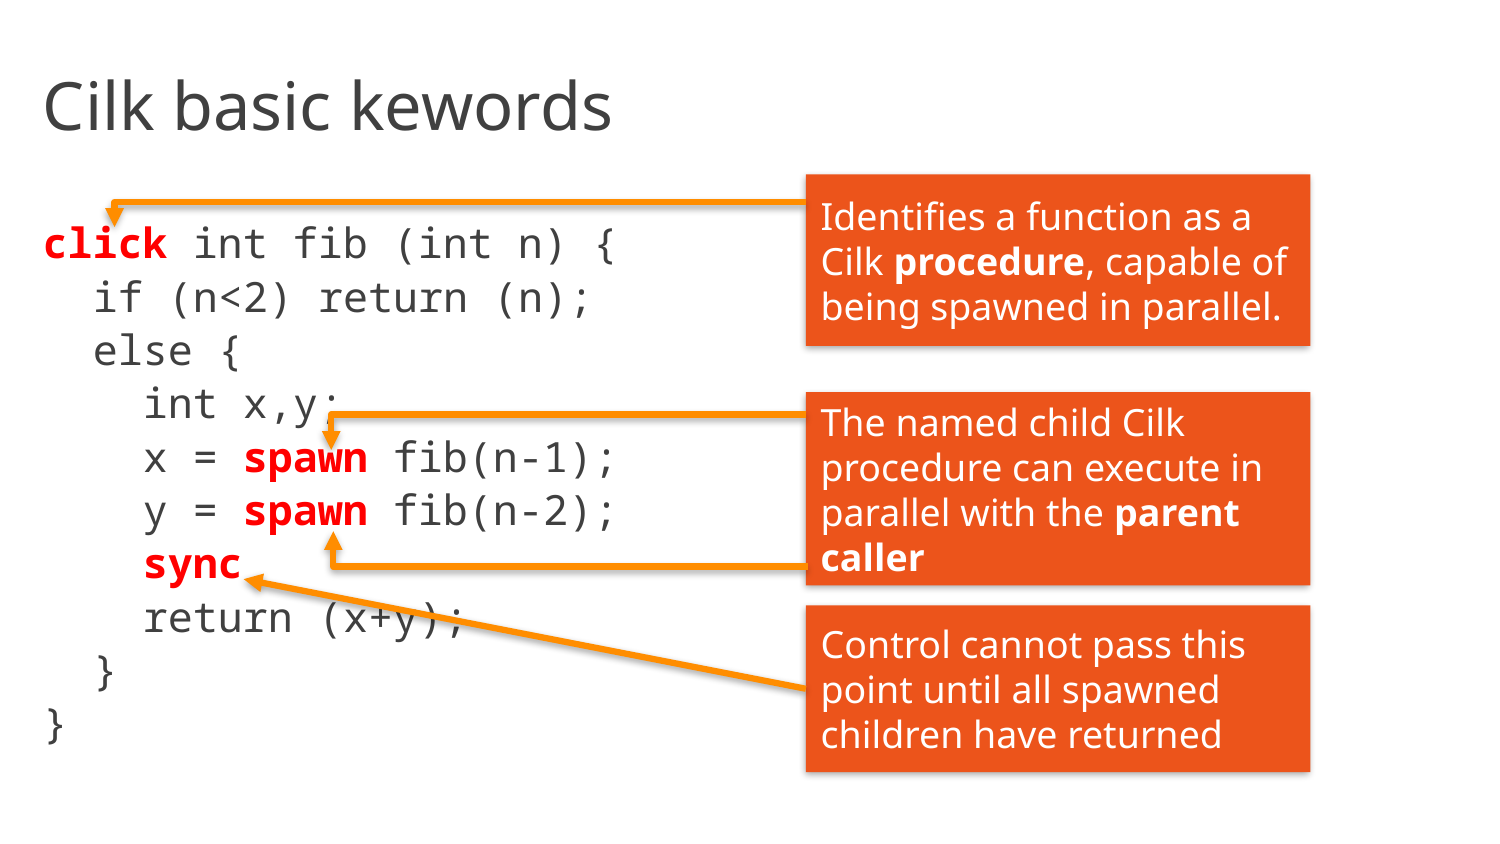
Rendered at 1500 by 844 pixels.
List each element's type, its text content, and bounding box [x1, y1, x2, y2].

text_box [330, 391, 1311, 578]
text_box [114, 174, 1311, 347]
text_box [243, 578, 1311, 773]
title Cilk basic kewords [27, 33, 1480, 175]
list click int fib (int n) { if (n<2) return (n); else { int x,y; x = spawn fib(n-1); y = spawn fib(n-2); sync return (x+y); } } [27, 215, 1480, 773]
